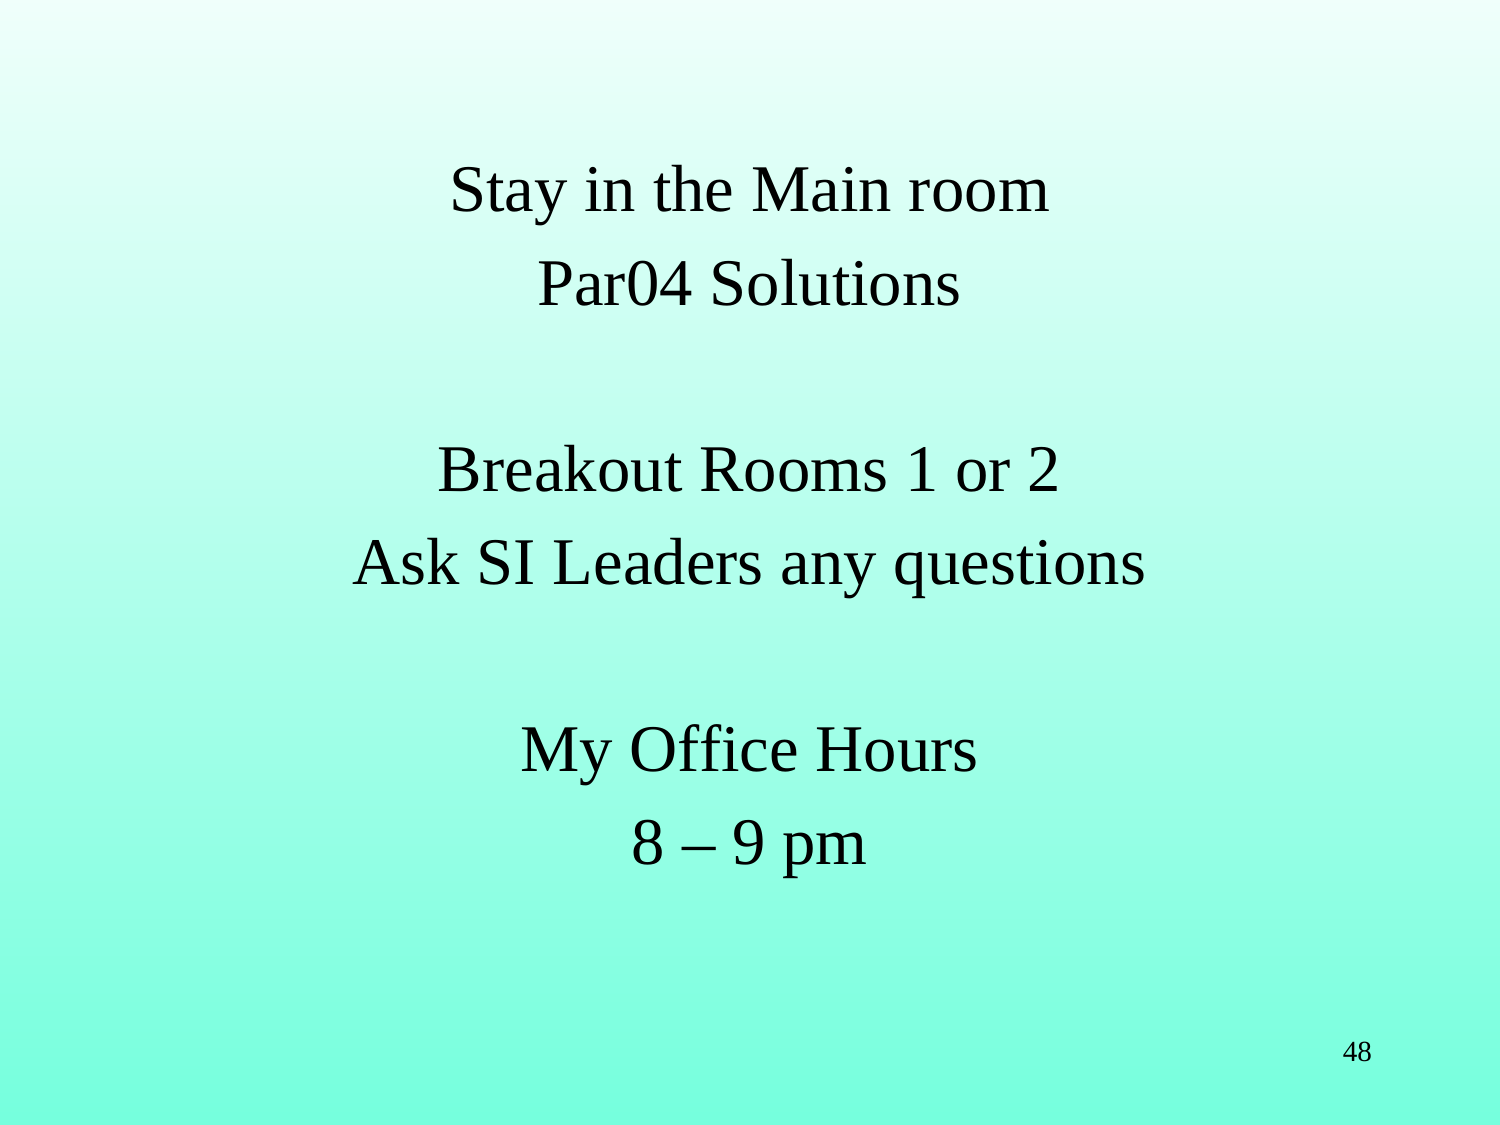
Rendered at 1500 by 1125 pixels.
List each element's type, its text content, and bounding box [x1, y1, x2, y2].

slide_number 48 [1074, 1024, 1388, 1101]
list Stay in the Main room Par04 Solutions Breakout Rooms 1 or 2 Ask SI Leaders any questions My Office Hours 8 – 9 pm [112, 137, 1388, 963]
